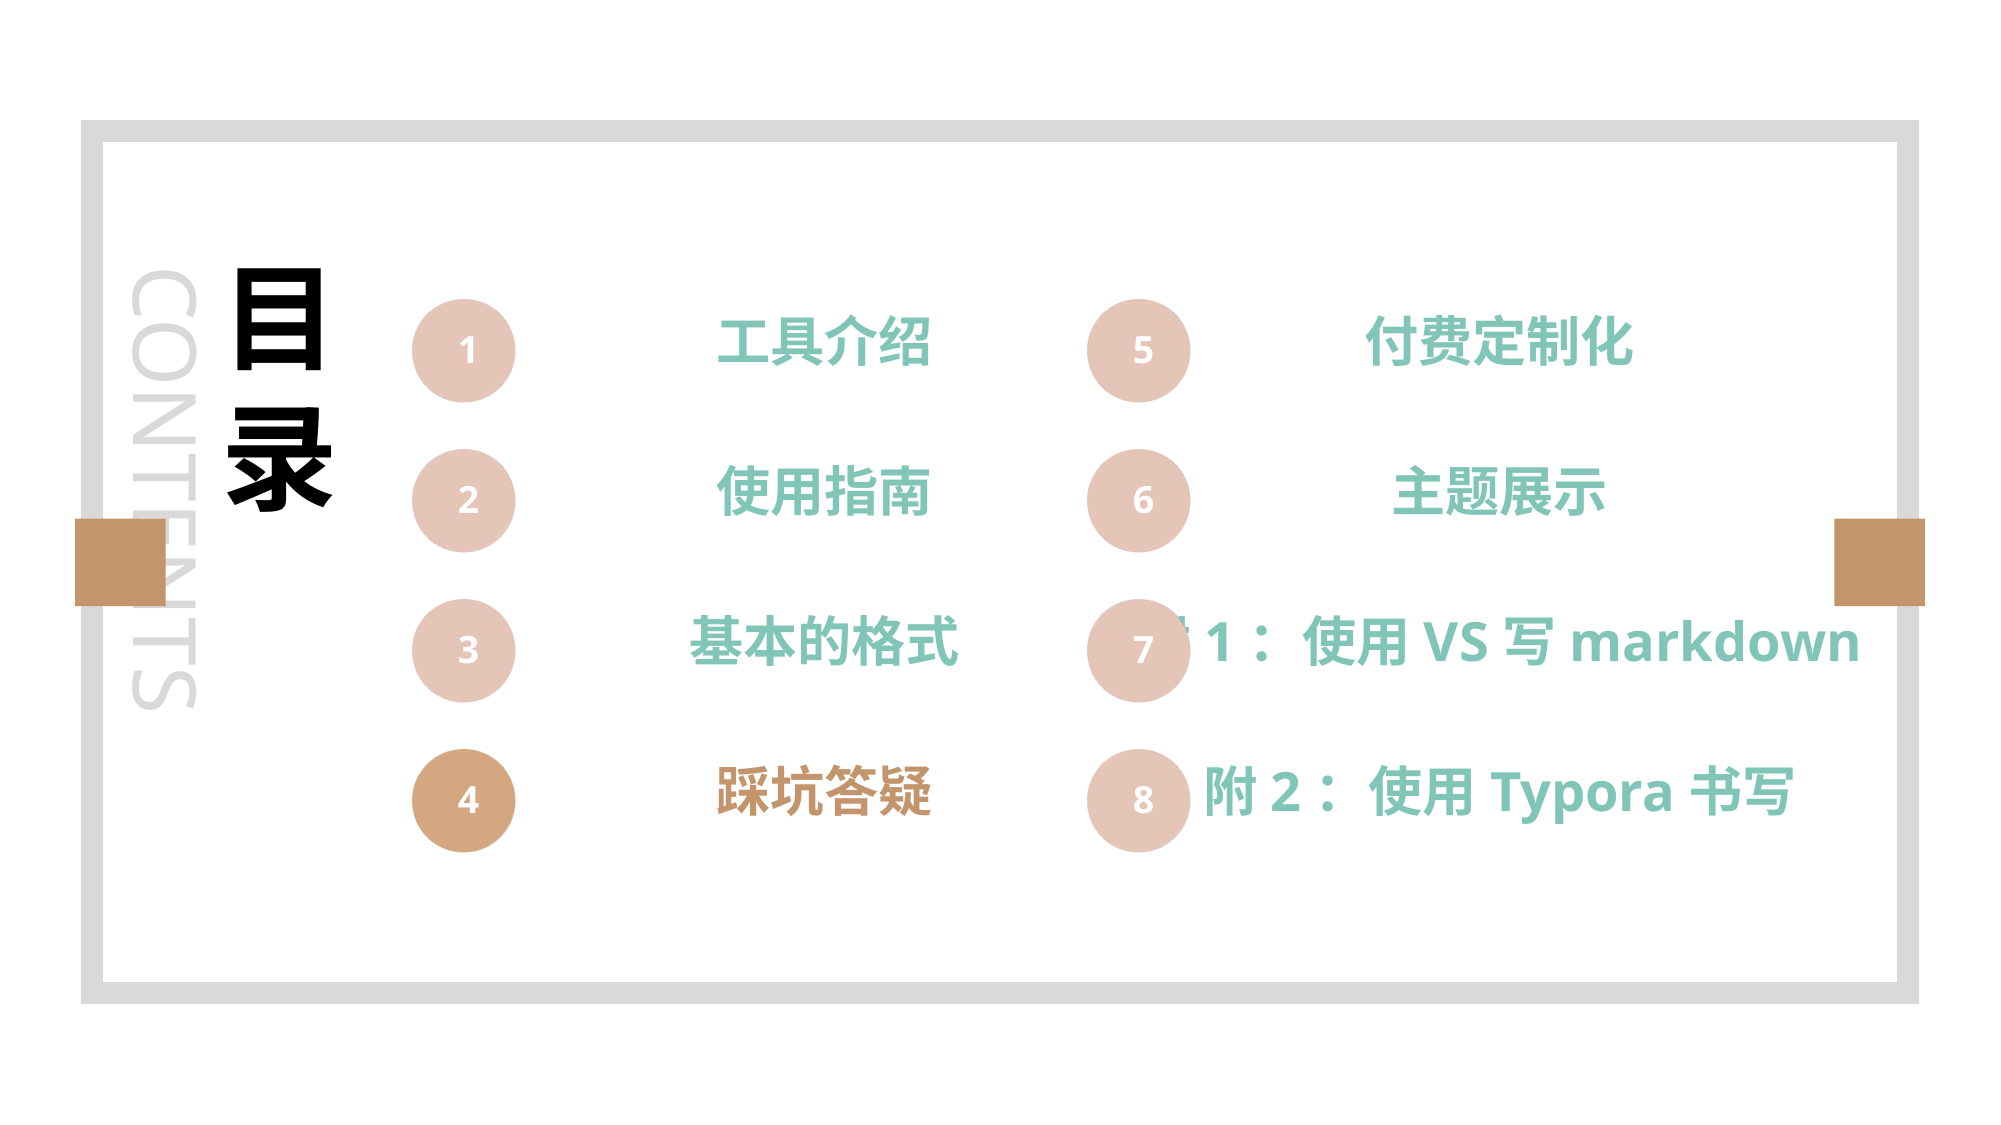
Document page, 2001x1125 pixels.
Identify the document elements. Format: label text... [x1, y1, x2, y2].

picture [1087, 599, 1191, 703]
picture [412, 299, 516, 403]
text_box 附2：使用Typora书写 [1191, 749, 1812, 830]
picture [412, 599, 516, 703]
picture [1087, 449, 1191, 553]
text_box 工具介绍 [701, 299, 949, 380]
text_box 使用指南 [701, 449, 949, 530]
picture [1087, 749, 1191, 853]
text_box 基本的格式 [674, 599, 976, 680]
text_box 附1：使用VS写markdown [1191, 599, 1878, 680]
picture [412, 449, 516, 553]
text_box 付费定制化 [1349, 299, 1651, 380]
text_box 主题展示 [1376, 449, 1624, 530]
picture [412, 749, 516, 853]
picture [1087, 299, 1191, 403]
text_box 踩坑答疑 [701, 749, 949, 830]
